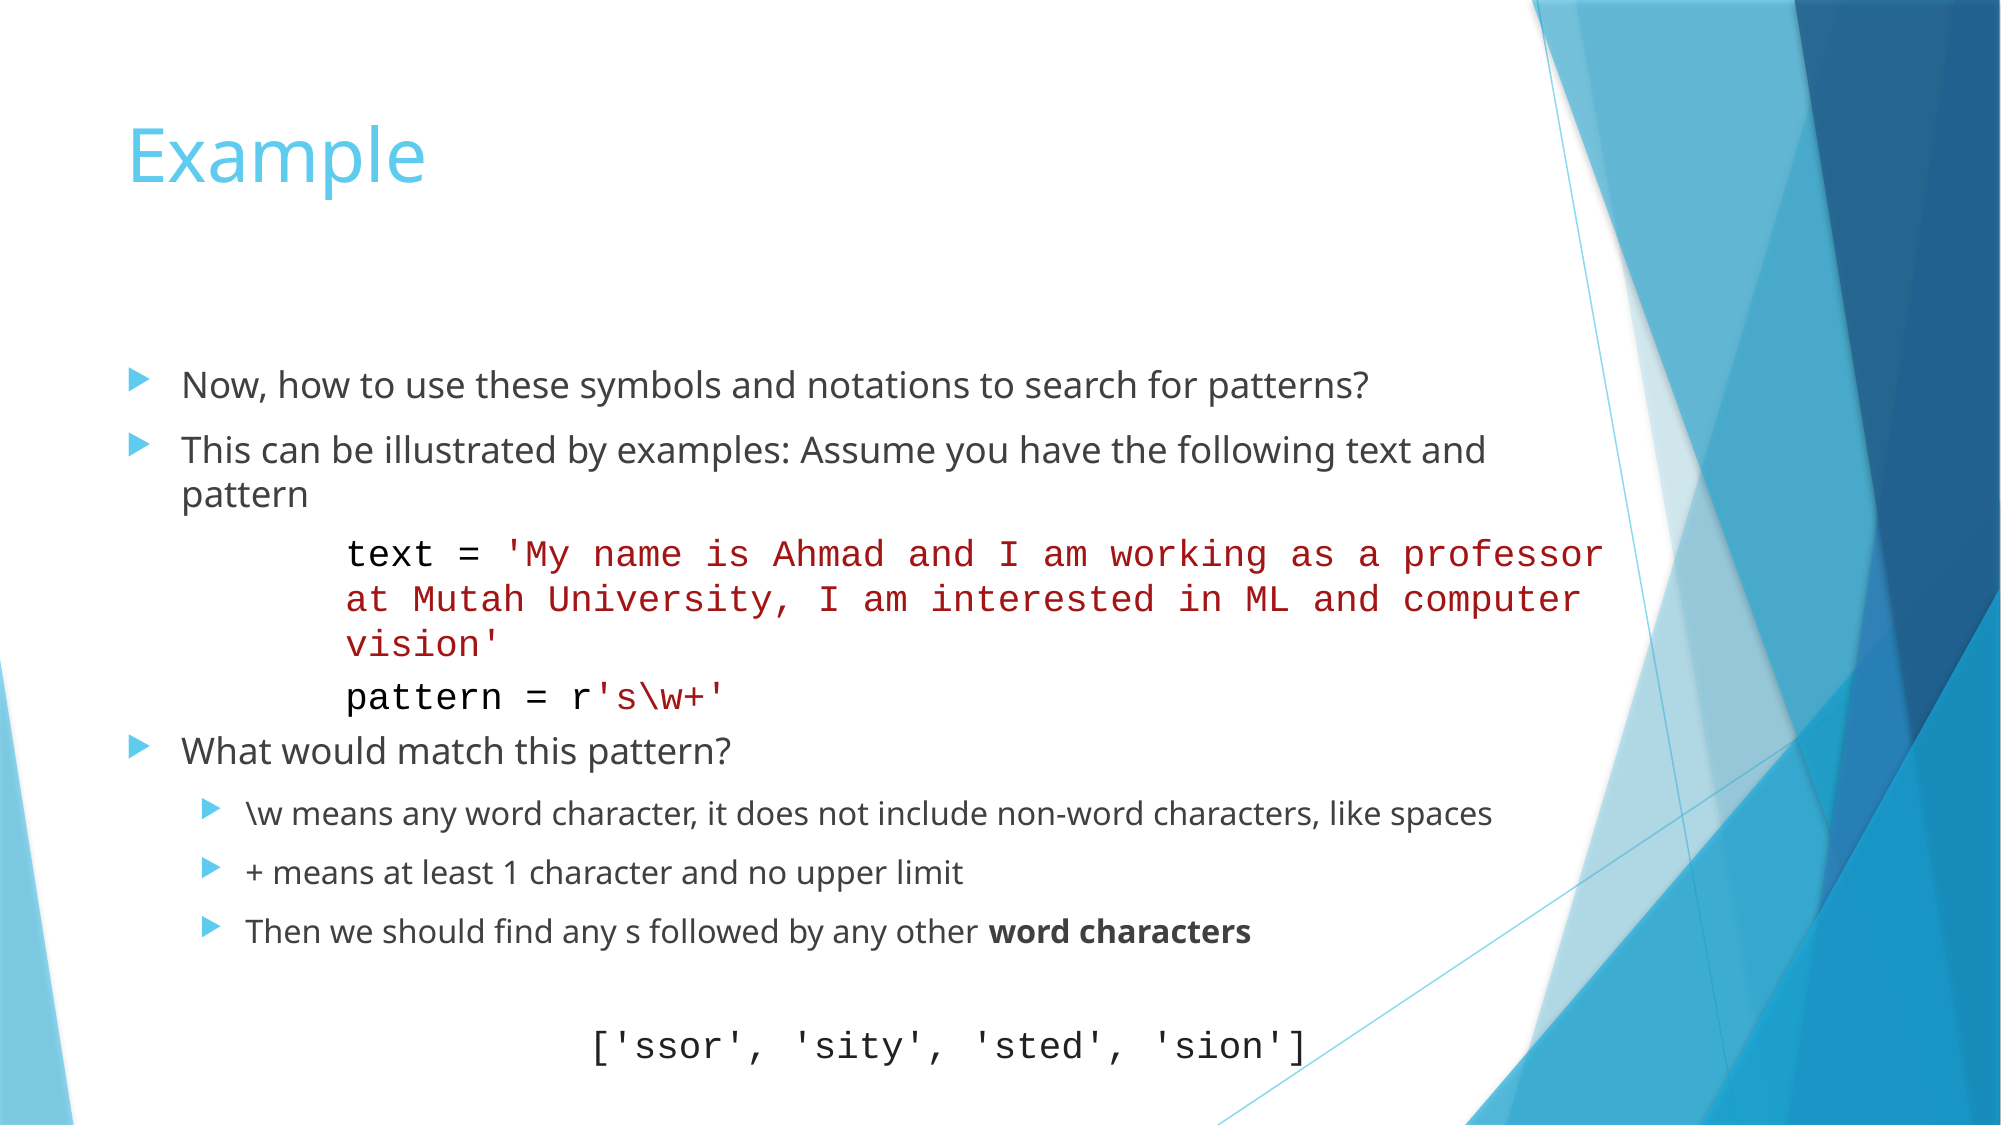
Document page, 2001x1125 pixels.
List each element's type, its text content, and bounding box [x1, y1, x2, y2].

title Example [111, 99, 1522, 317]
text_box ['ssor', 'sity', 'sted', 'sion'] [574, 1013, 1575, 1073]
list Now, how to use these symbols and notations to search for patterns? This can be illustrated by examples: Assume you have the following text and pattern What would match this pattern? \w means any word character, it does not include non-word characters, like spaces + means at least 1 character and no upper limit Then we should find any s followed by any other word characters [111, 354, 1522, 992]
text_box text = 'My name is Ahmad and I am working as a professor at Mutah University, I am interested in ML and computer vision' [330, 521, 1670, 671]
text_box pattern = r's\w+' [330, 664, 1331, 725]
